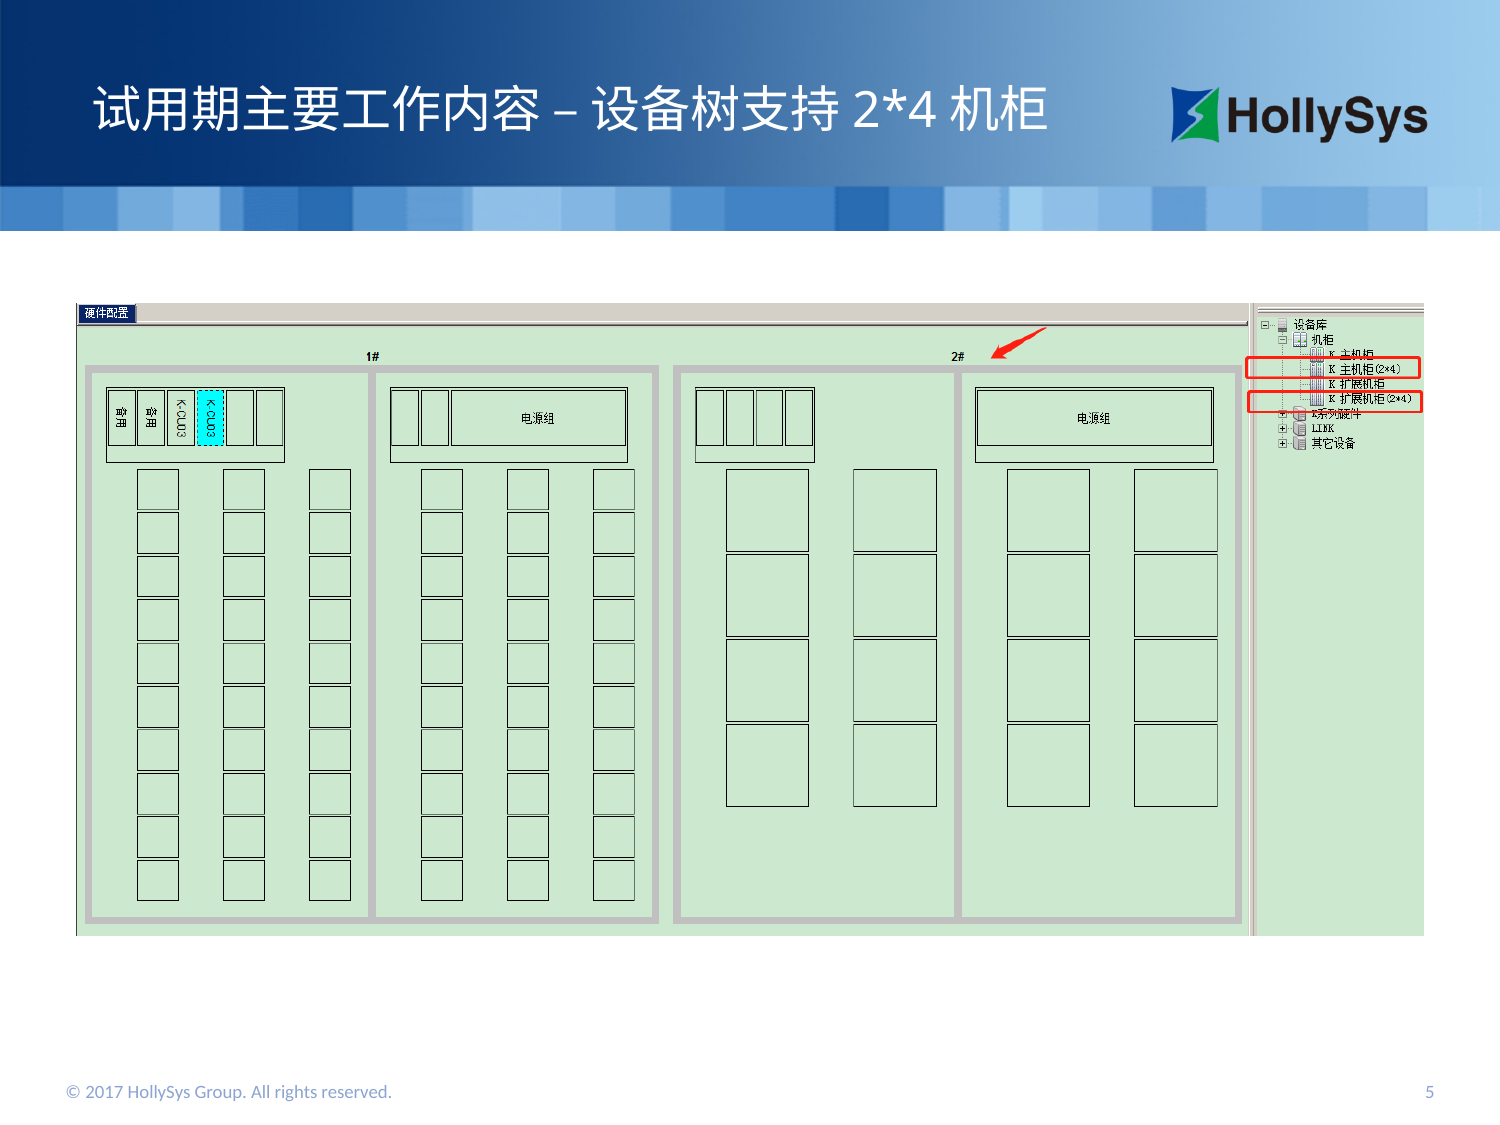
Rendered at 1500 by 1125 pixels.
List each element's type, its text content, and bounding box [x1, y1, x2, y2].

footer © 2017 HollySys Group. All rights reserved. 4 [0, 1057, 1500, 1125]
picture [76, 302, 1424, 936]
title 试用期主要工作内容 – 设备树支持2*4机柜 [76, 30, 1081, 185]
picture [0, 0, 1500, 231]
